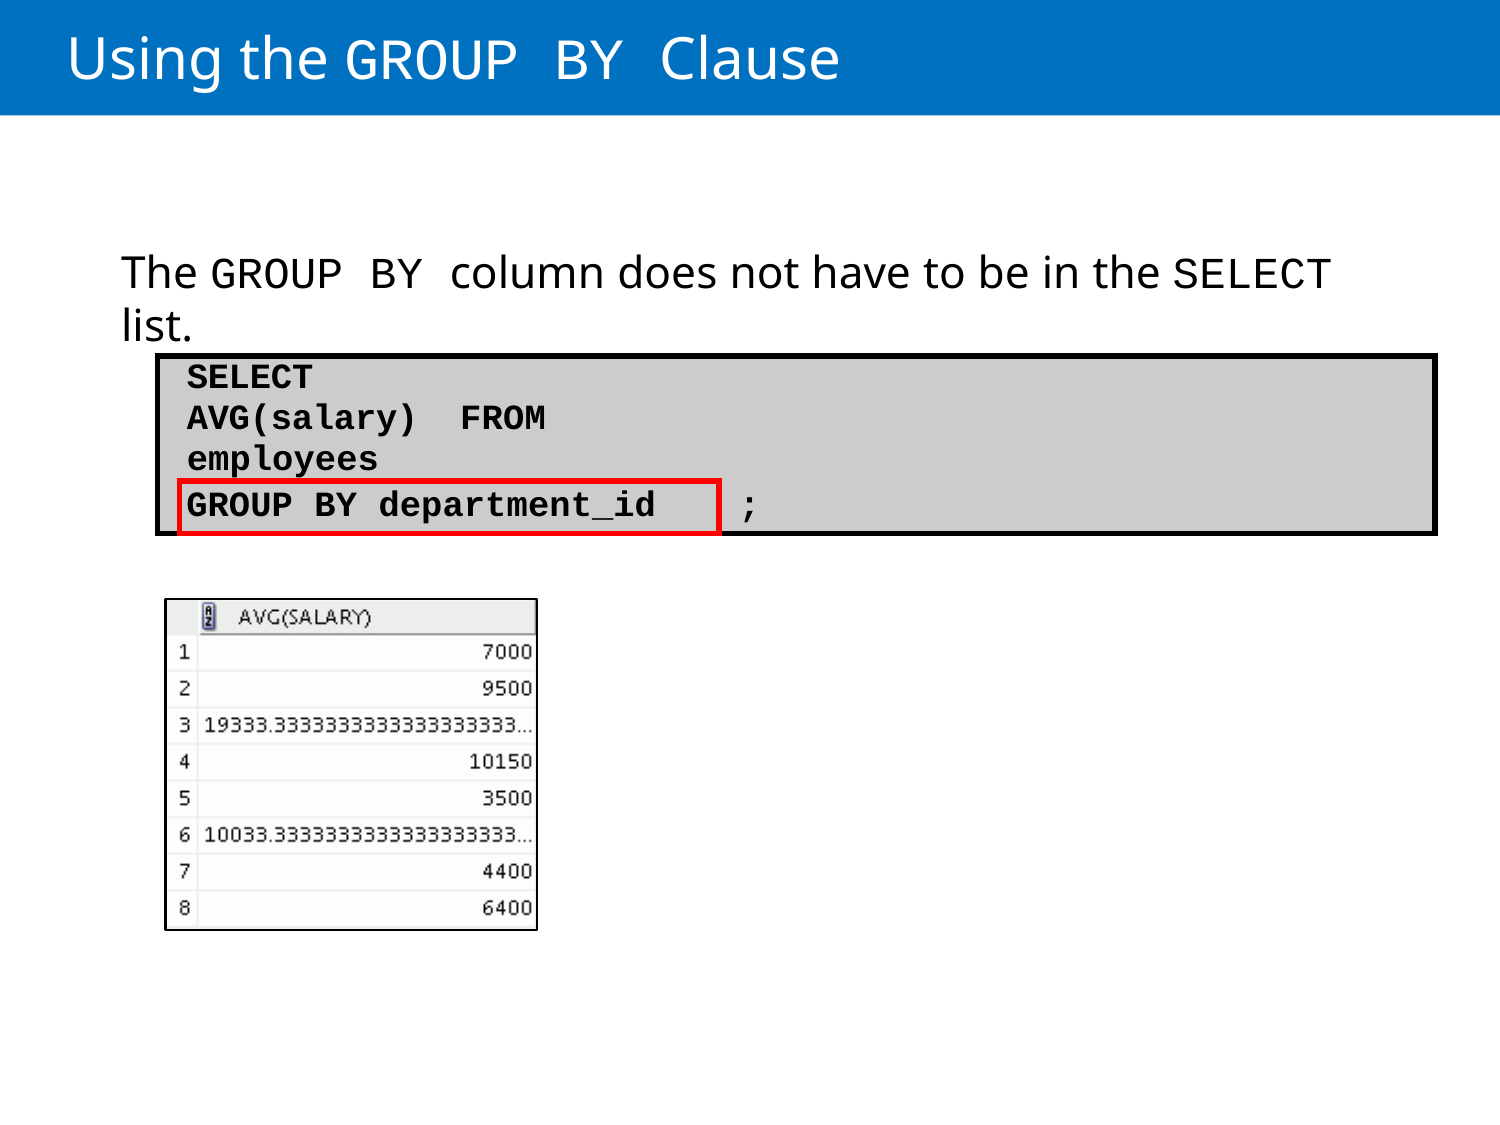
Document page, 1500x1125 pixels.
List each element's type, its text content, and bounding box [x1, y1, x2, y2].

table_cell ; [722, 481, 1432, 531]
title Using the GROUP BY Clause [64, 0, 1448, 151]
text_box The GROUP BY column does not have to be in the SELECT list. [119, 242, 1346, 351]
table_cell [160, 481, 177, 531]
table_cell GROUP BY department_id [182, 484, 716, 531]
table_header SELECT AVG(salary) FROM employees [160, 359, 1432, 481]
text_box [164, 597, 539, 932]
